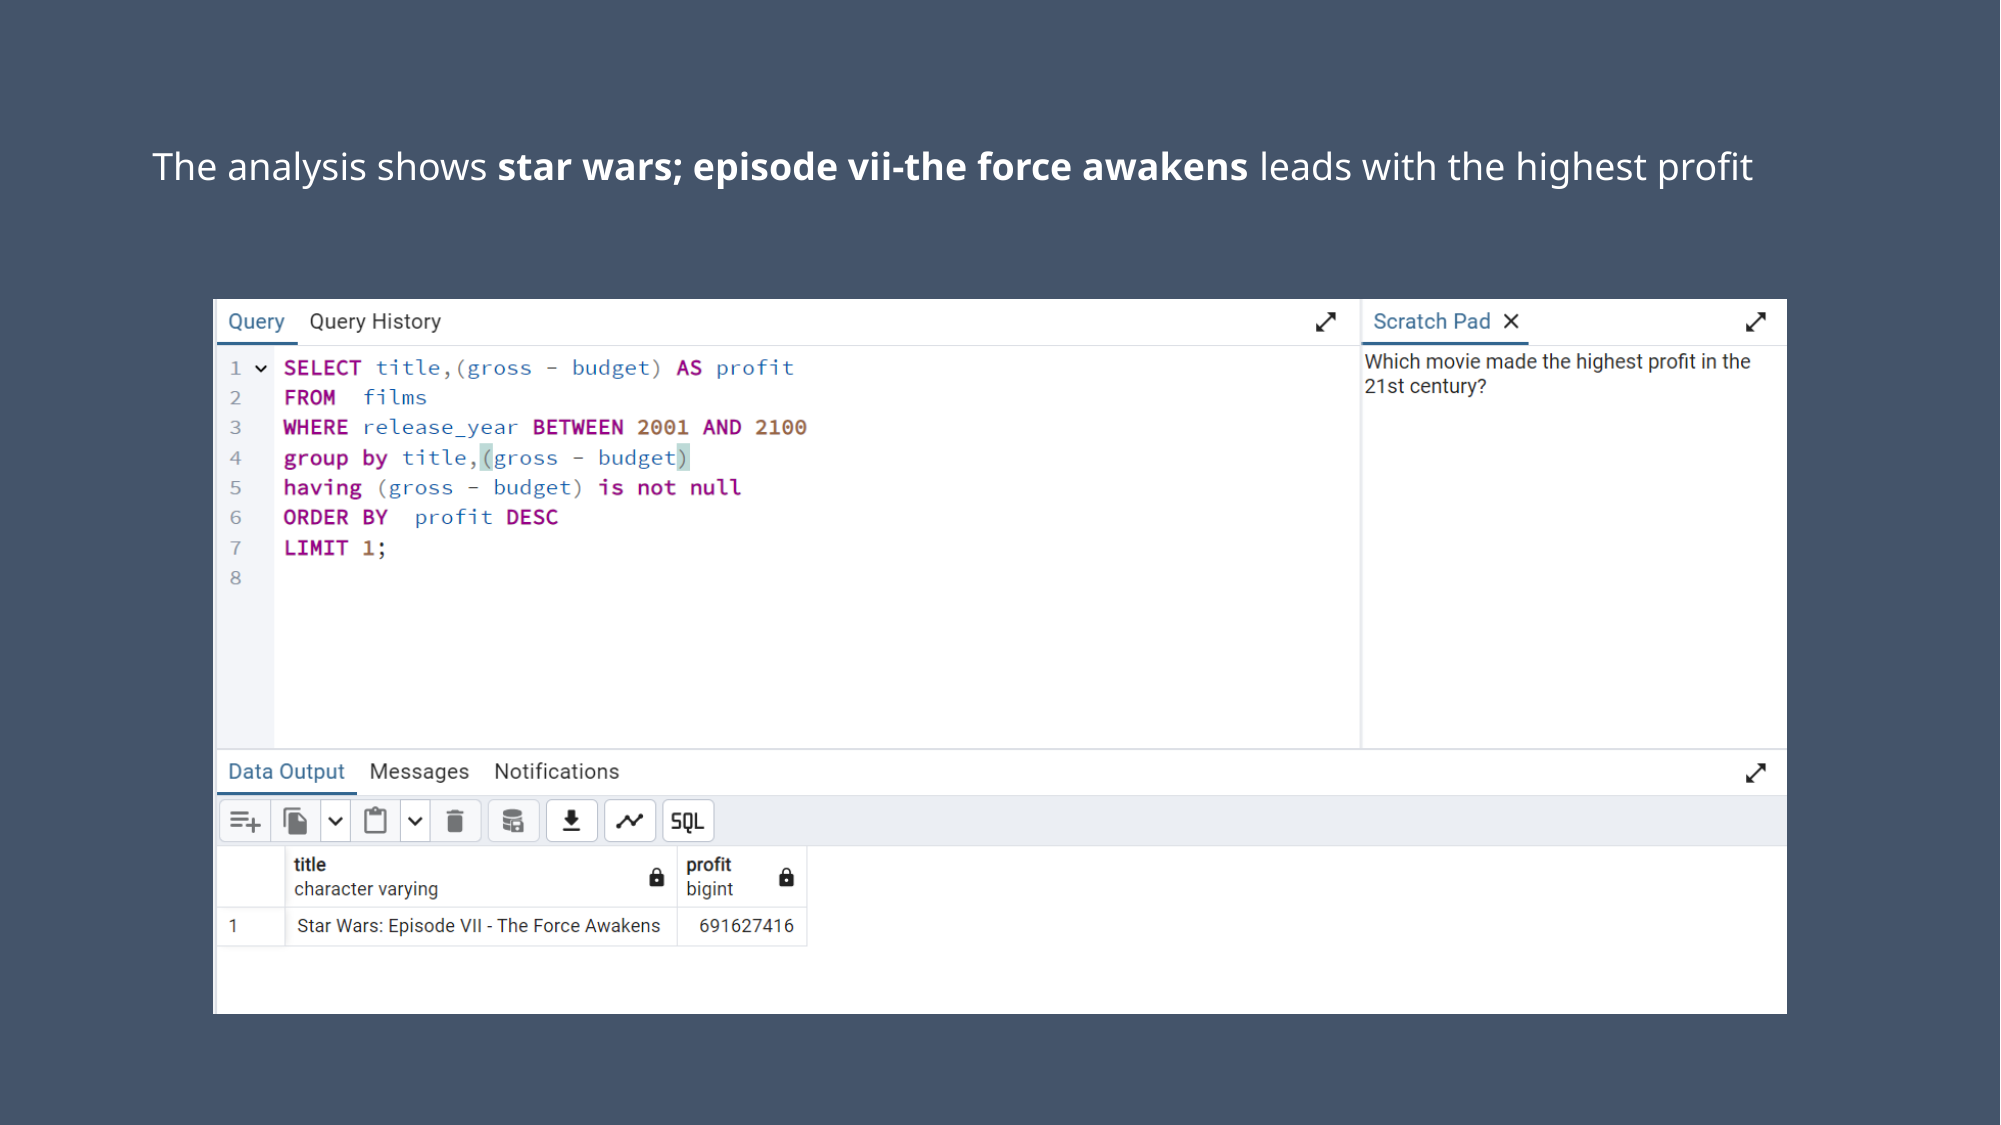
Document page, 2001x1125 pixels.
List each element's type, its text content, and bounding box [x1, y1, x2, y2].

title The analysis shows star wars; episode vii-the force awakens leads with the highest profit [137, 59, 1863, 278]
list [213, 299, 1787, 1014]
